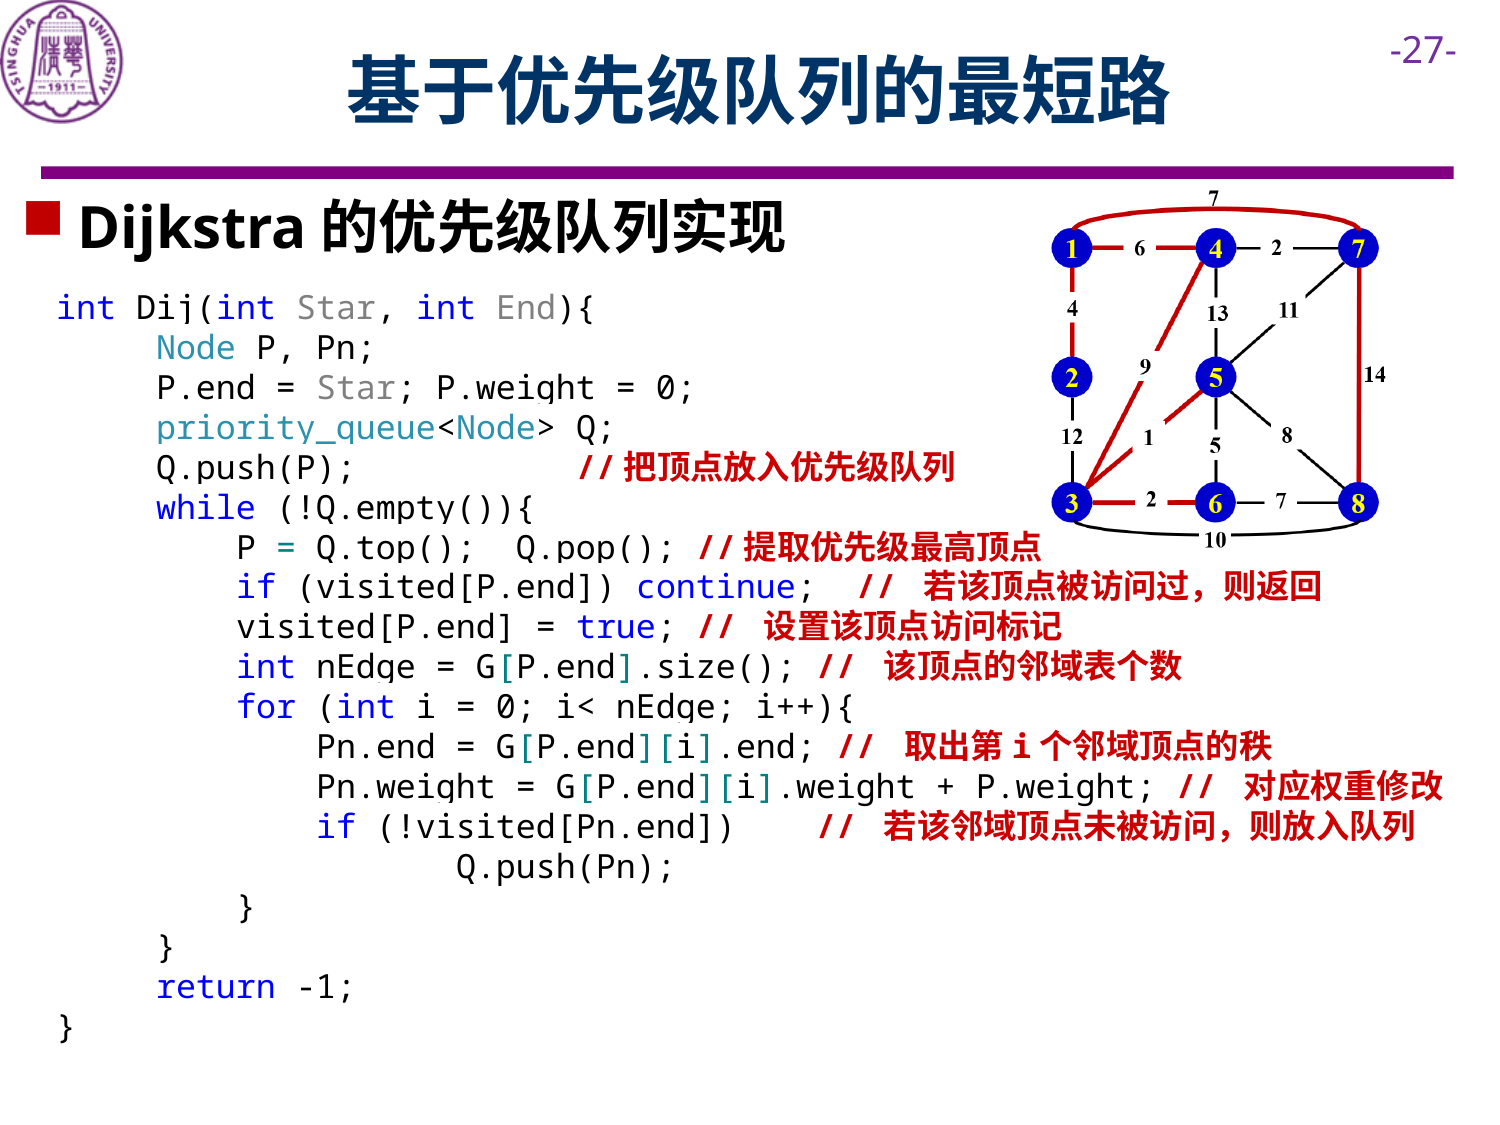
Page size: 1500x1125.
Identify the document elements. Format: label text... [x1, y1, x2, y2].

text_box Dijkstra的优先级队列实现 [6, 182, 817, 268]
title 基于优先级队列的最短路 [135, 13, 1383, 165]
picture [0, 0, 124, 124]
picture [1045, 185, 1394, 554]
text_box int Dij(int Star, int End){ Node P, Pn; P.end = Star; P.weight = 0; priority_queue<Node> Q; Q.push(P); //把顶点放入优先级队列 while (!Q.empty()){ P = Q.top(); Q.pop(); //提取优先级最高顶点 if (visited[P.end]) continue; // 若该顶点被访问过，则返回 visited[P.end] = true; // 设置该顶点访问标记 int nEdge = G[P.end].size(); // 该顶点的邻域表个数 for (int i = 0; i< nEdge; i++){ Pn.end = G[P.end][i].end; // 取出第i个邻域顶点的秩 Pn.weight = G[P.end][i].weight + P.weight; // 对应权重修改 if (!visited[Pn.end]) // 若该邻域顶点未被访问，则放入队列 Q.push(Pn); } } return -1; } [41, 278, 1500, 1053]
